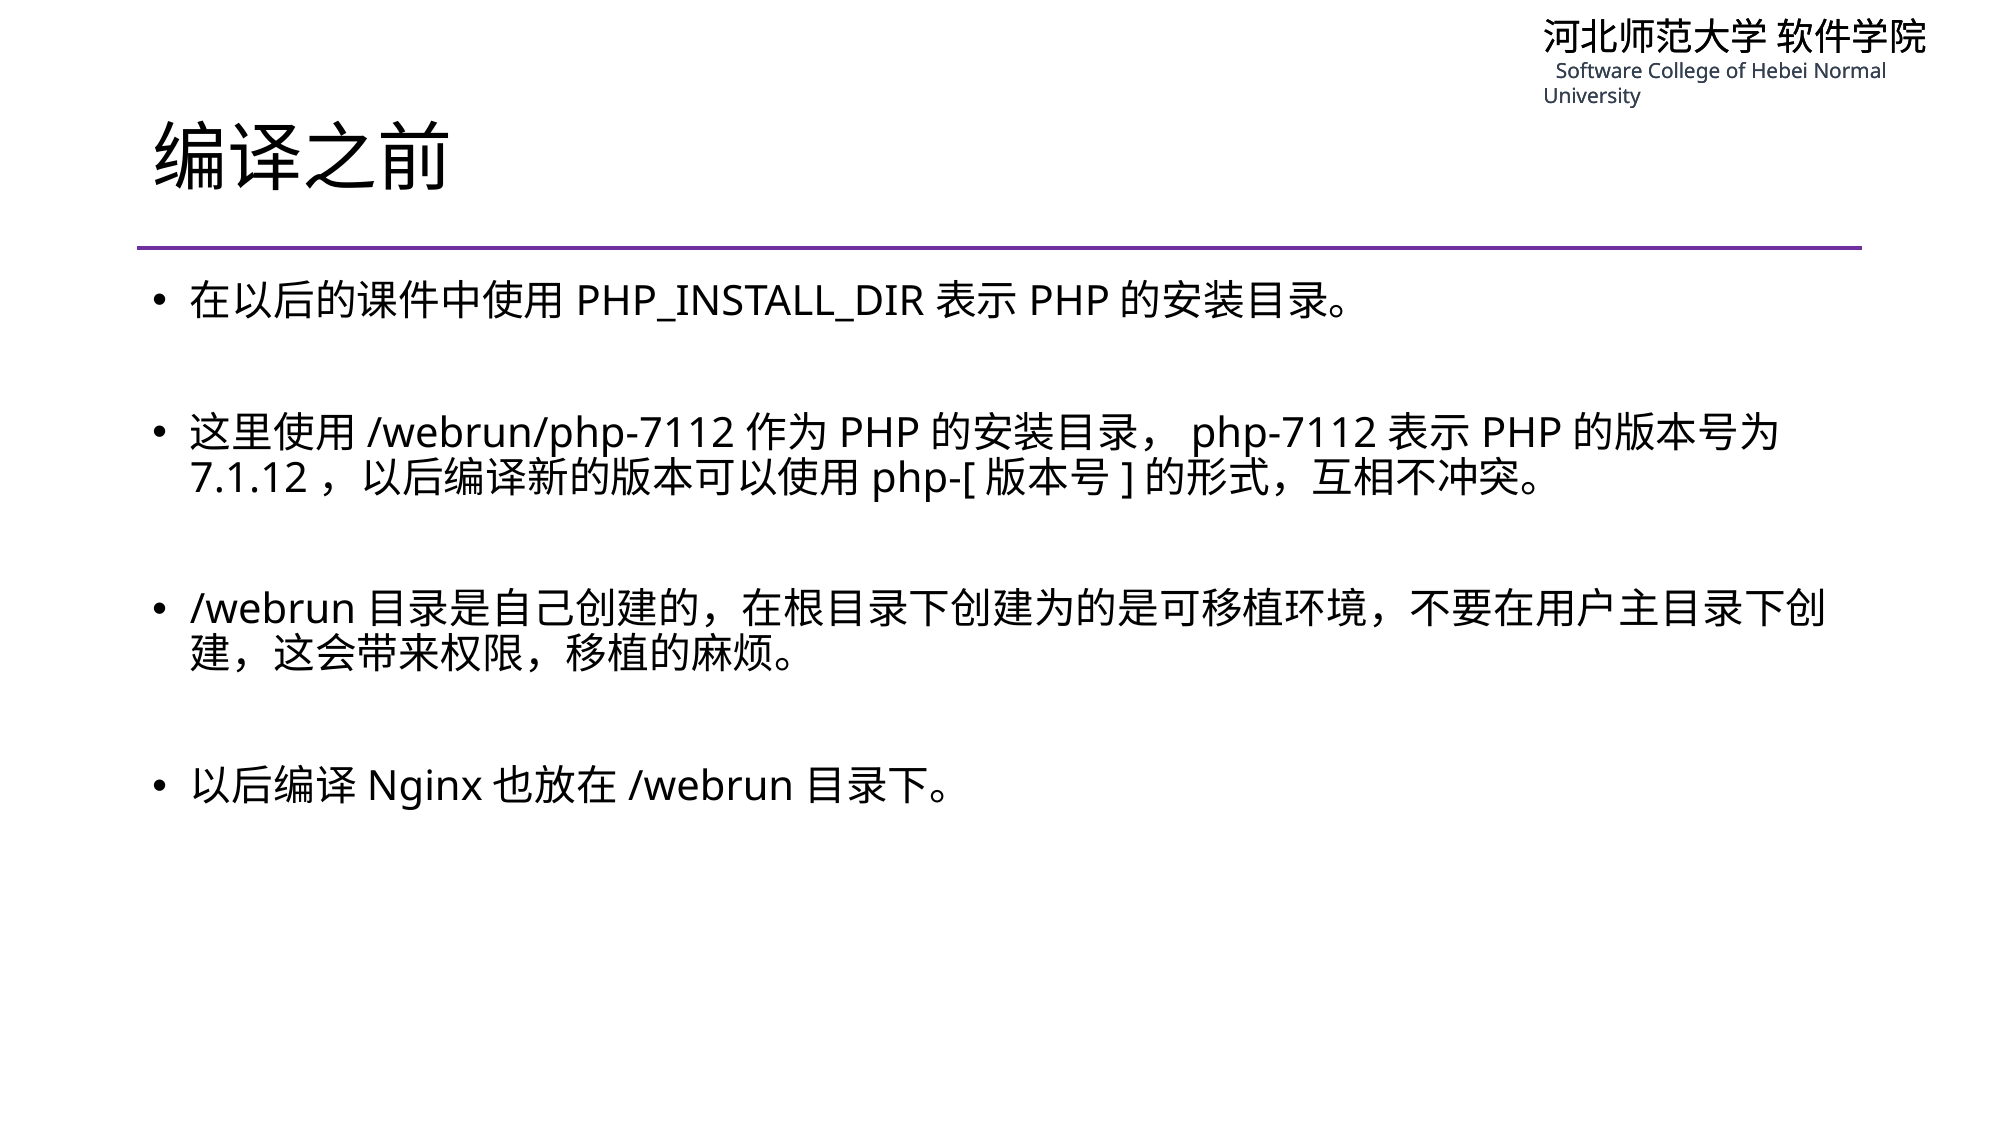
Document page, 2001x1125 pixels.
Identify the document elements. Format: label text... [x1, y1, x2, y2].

list 在以后的课件中使用PHP_INSTALL_DIR表示PHP的安装目录。 这里使用/webrun/php-7112作为PHP的安装目录，php-7112表示PHP的版本号为7.1.12，以后编译新的版本可以使用php-[版本号]的形式，互相不冲突。 /webrun目录是自己创建的，在根目录下创建为的是可移植环境，不要在用户主目录下创建，这会带来权限，移植的麻烦。 以后编译Nginx也放在/webrun目录下。 [137, 271, 1863, 1100]
title 编译之前 [137, 112, 1863, 233]
